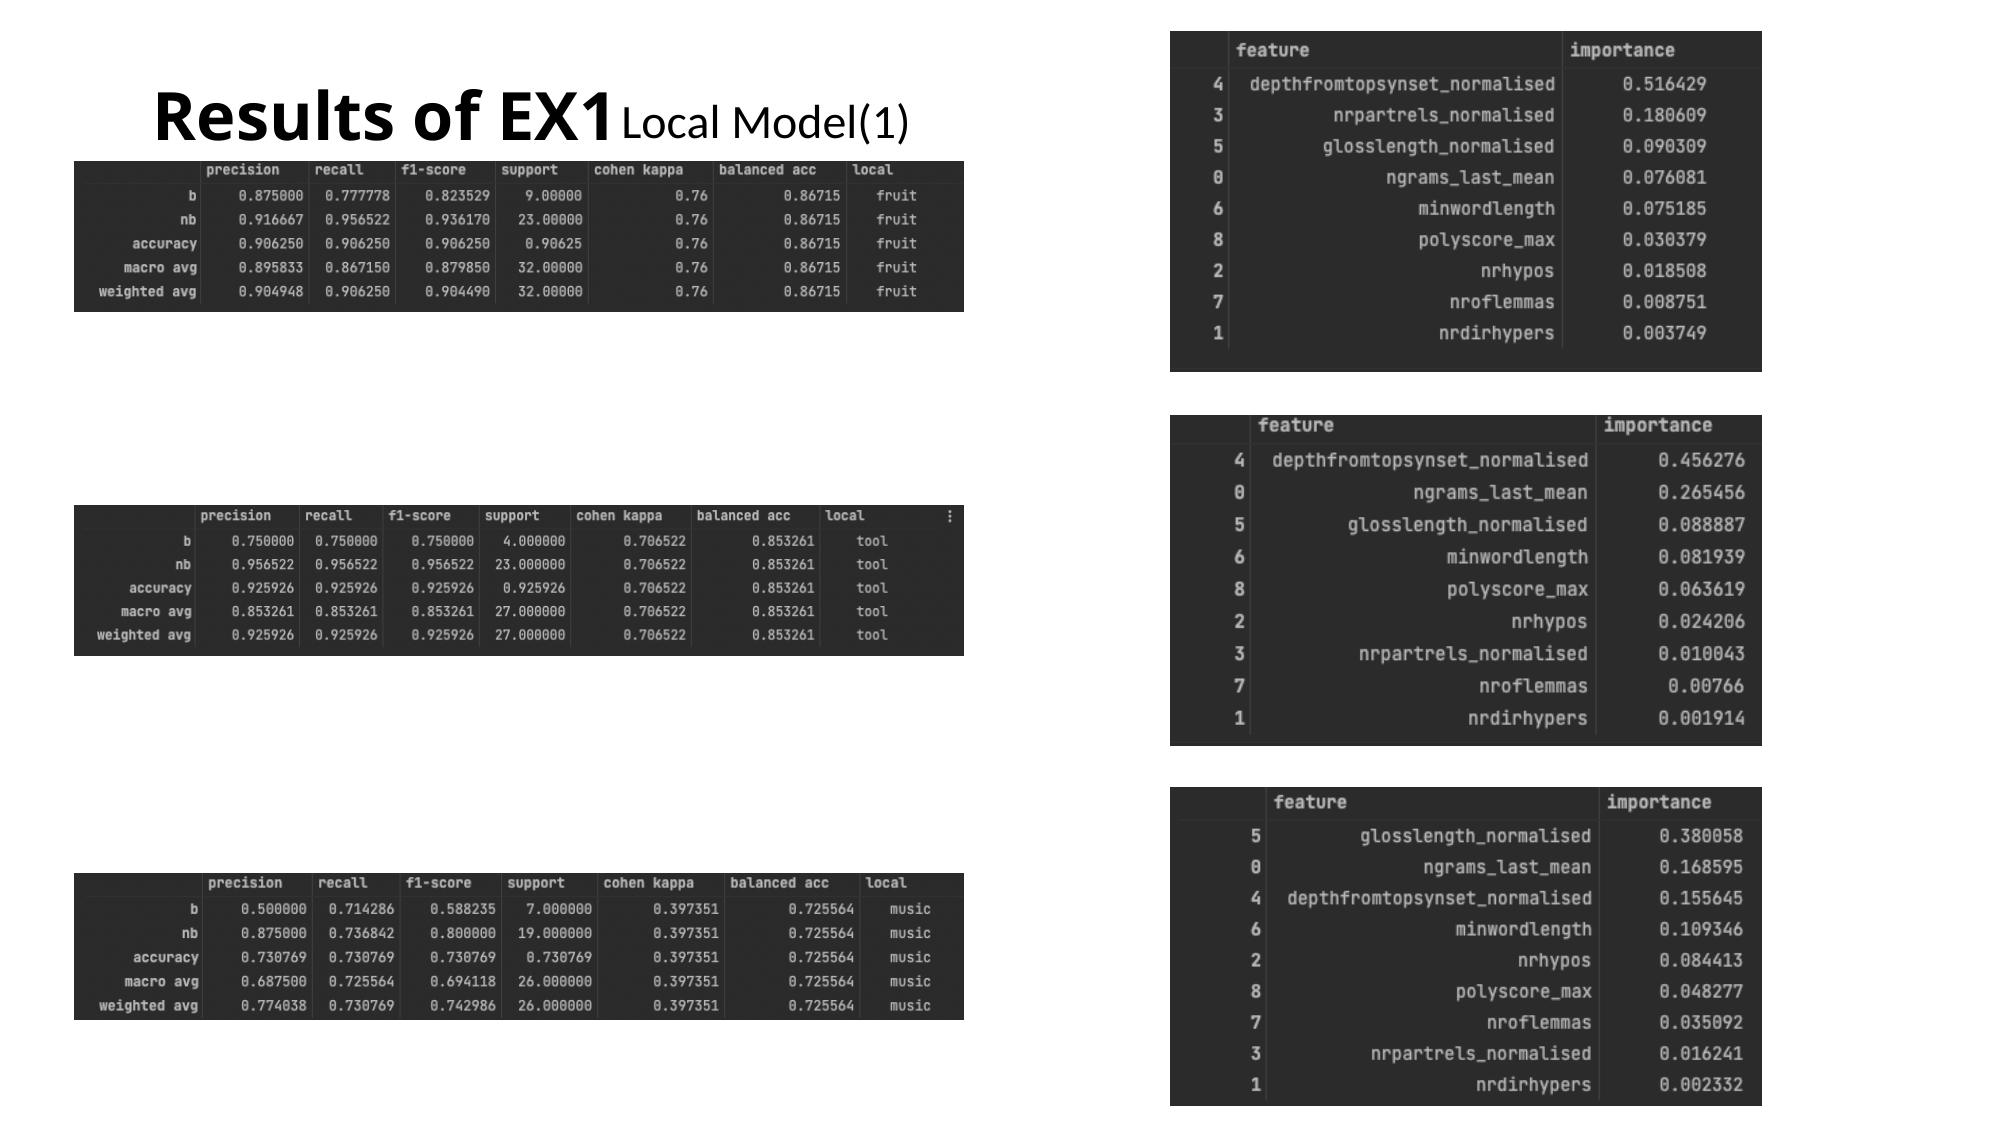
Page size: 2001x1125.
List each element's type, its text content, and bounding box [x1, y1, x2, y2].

picture [1170, 31, 1762, 372]
picture [74, 505, 964, 656]
picture [74, 161, 964, 312]
picture [1170, 787, 1762, 1106]
picture [1170, 415, 1762, 746]
list Local Model(1) [606, 89, 933, 161]
picture [74, 873, 964, 1020]
title Results of EX1 [137, 64, 783, 161]
